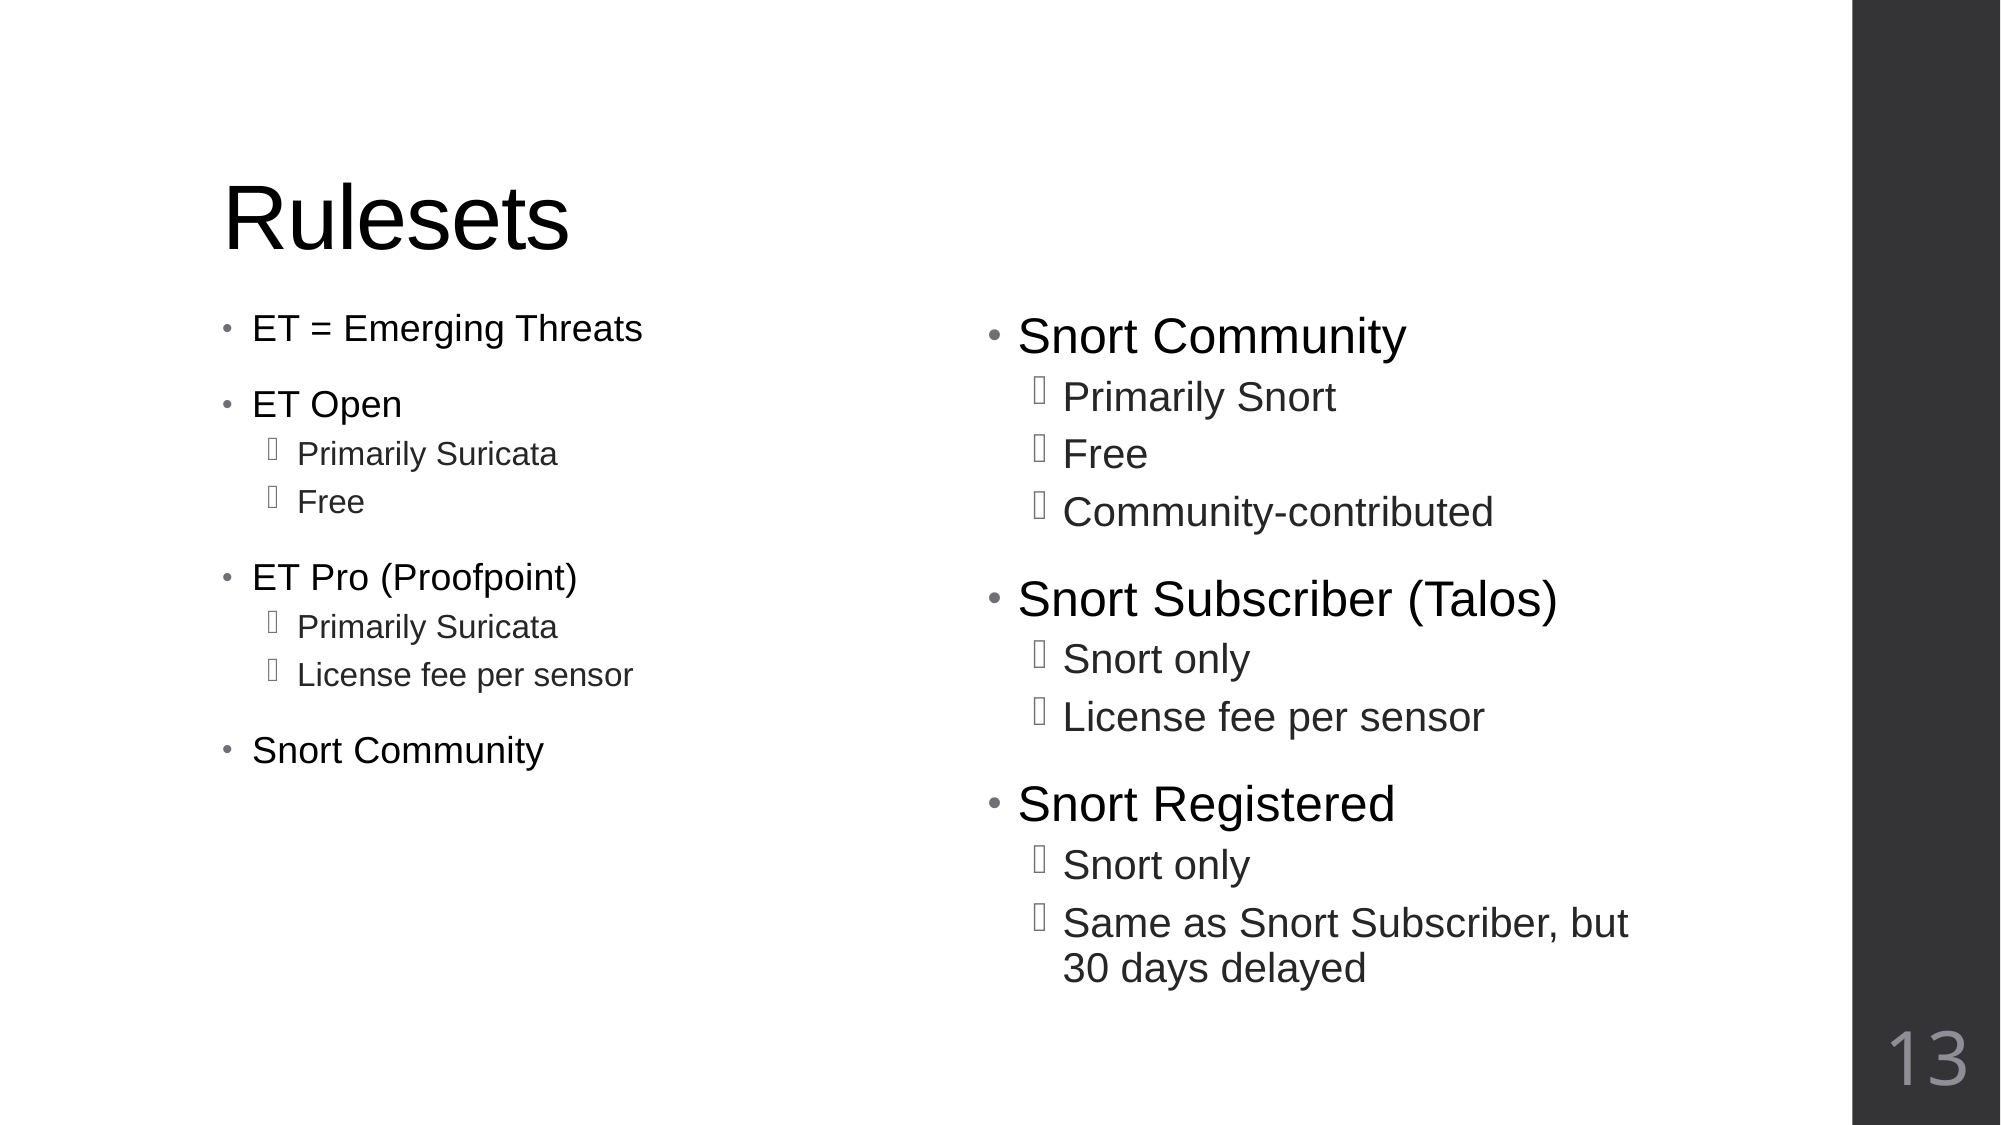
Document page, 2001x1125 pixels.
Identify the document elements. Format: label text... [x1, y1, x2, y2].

text_box Snort Community Primarily Snort Free Community-contributed Snort Subscriber (Talos) Snort only License fee per sensor Snort Registered Snort only Same as Snort Subscriber, but 30 days delayed [972, 299, 1656, 1014]
title Rulesets [206, 60, 1797, 278]
slide_number 13 [1852, 1012, 2000, 1110]
list ET = Emerging Threats ET Open Primarily Suricata Free ET Pro (Proofpoint) Primarily Suricata License fee per sensor Snort Community [206, 299, 805, 1014]
